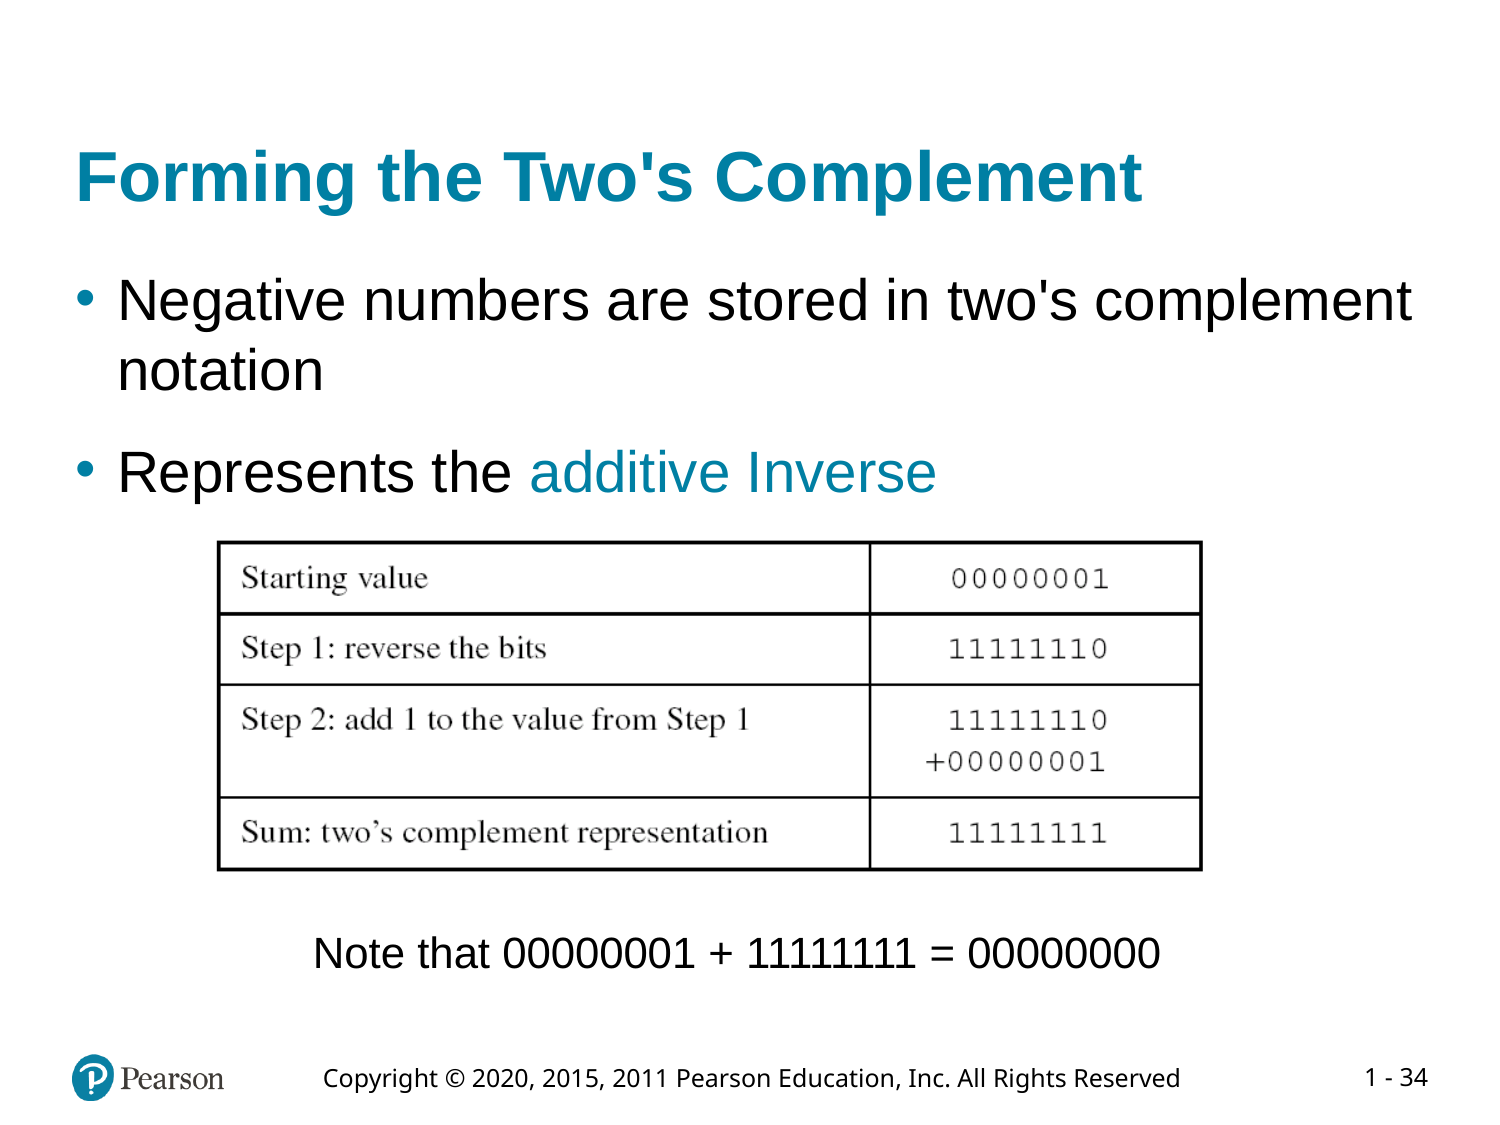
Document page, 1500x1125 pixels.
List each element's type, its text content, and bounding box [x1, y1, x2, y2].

picture [72, 1087, 83, 1101]
text_box Note that 00000001 + 11111111 = 00000000 [99, 902, 1375, 1001]
picture [99, 1054, 224, 1101]
picture [72, 1054, 89, 1072]
picture [81, 1064, 107, 1089]
picture [212, 537, 1208, 874]
list Negative numbers are stored in two's complement notation Represents the additive Inverse [75, 262, 1425, 525]
title Forming the Two's Complement [75, 35, 1425, 216]
